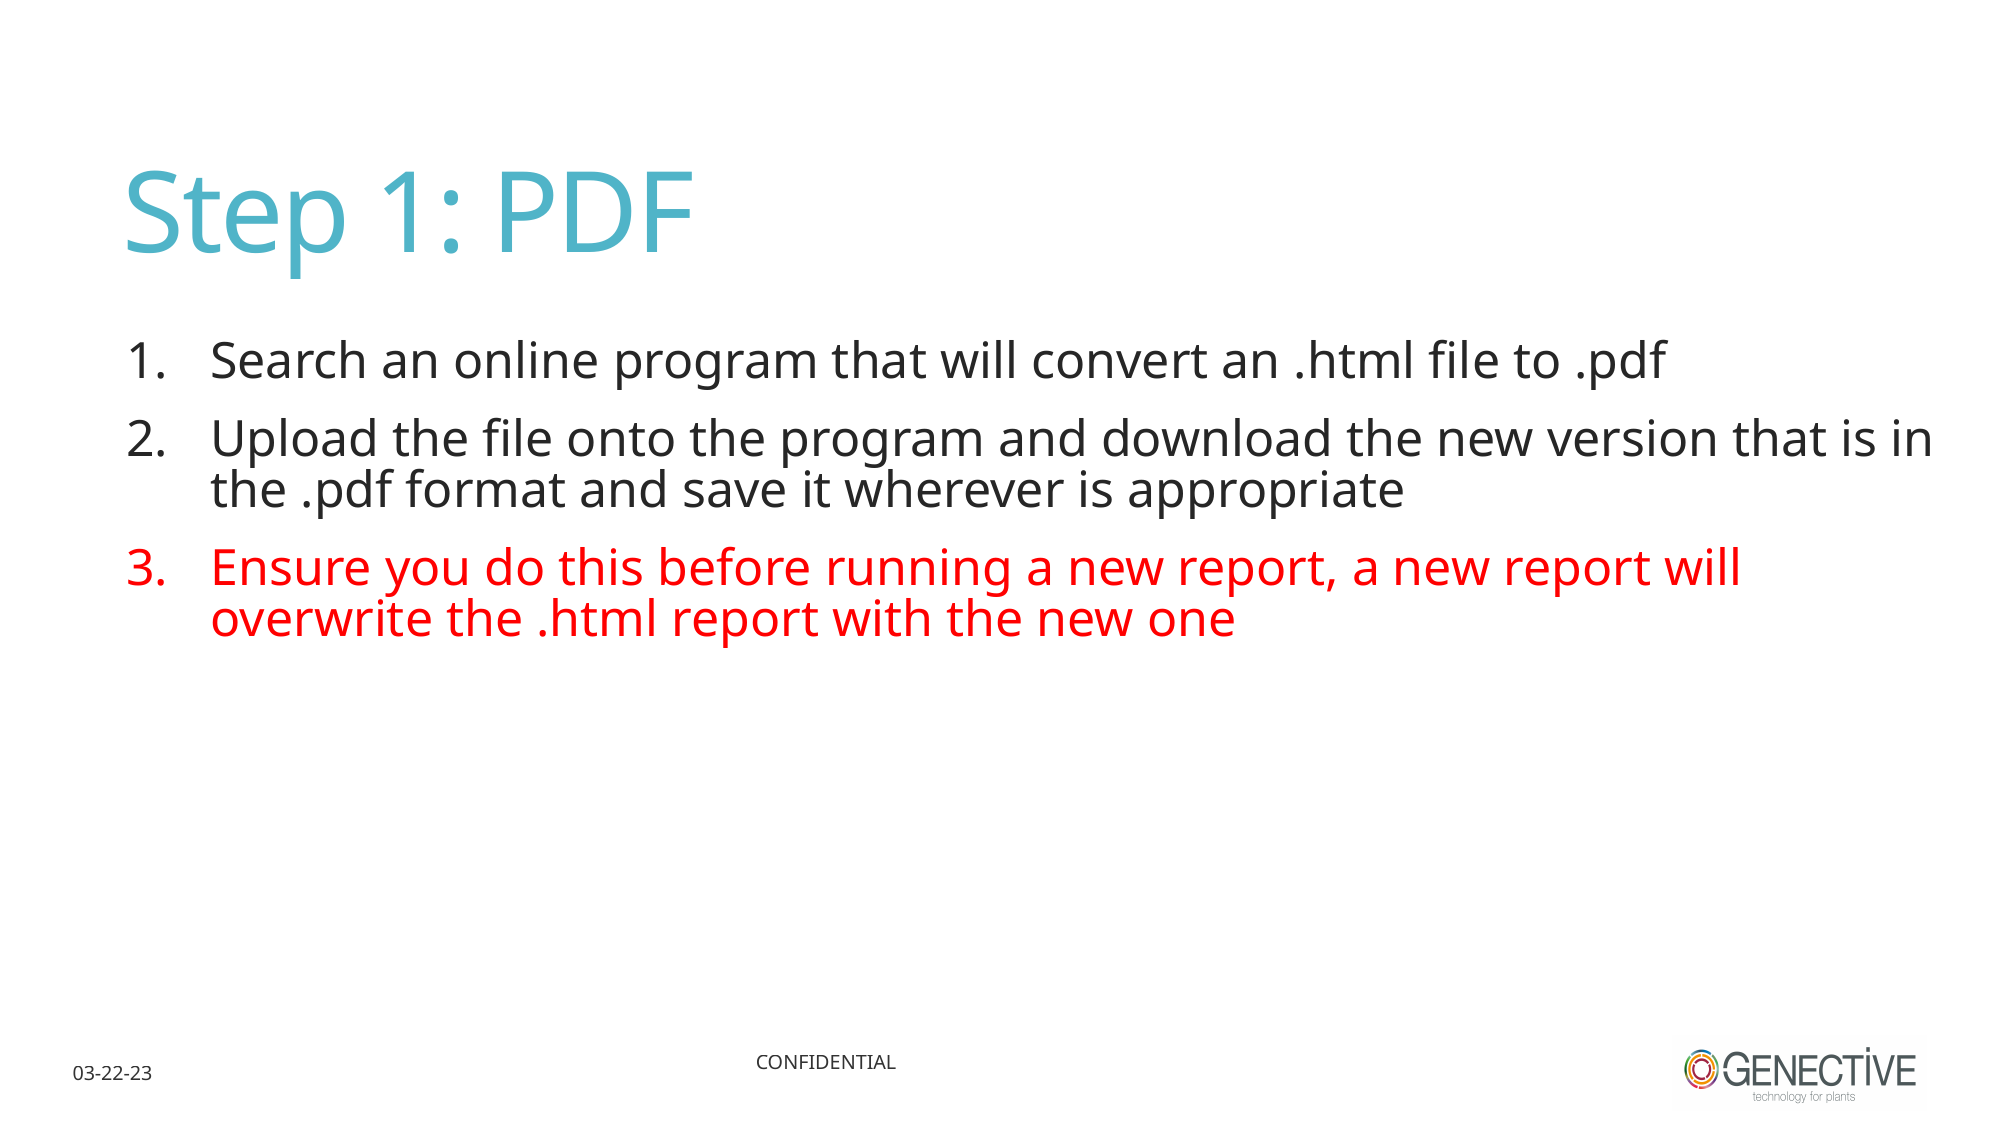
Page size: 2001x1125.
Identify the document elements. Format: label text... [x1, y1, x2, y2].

picture [1671, 1034, 1928, 1111]
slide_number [57, 1042, 508, 1103]
list Search an online program that will convert an .html file to .pdf Upload the file onto the program and download the new version that is in the .pdf format and save it wherever is appropriate Ensure you do this before running a new report, a new report will overwrite the .html report with the new one [111, 329, 1980, 948]
footer Confidential [740, 1042, 1566, 1081]
title Step 1: PDF [107, 81, 1875, 354]
